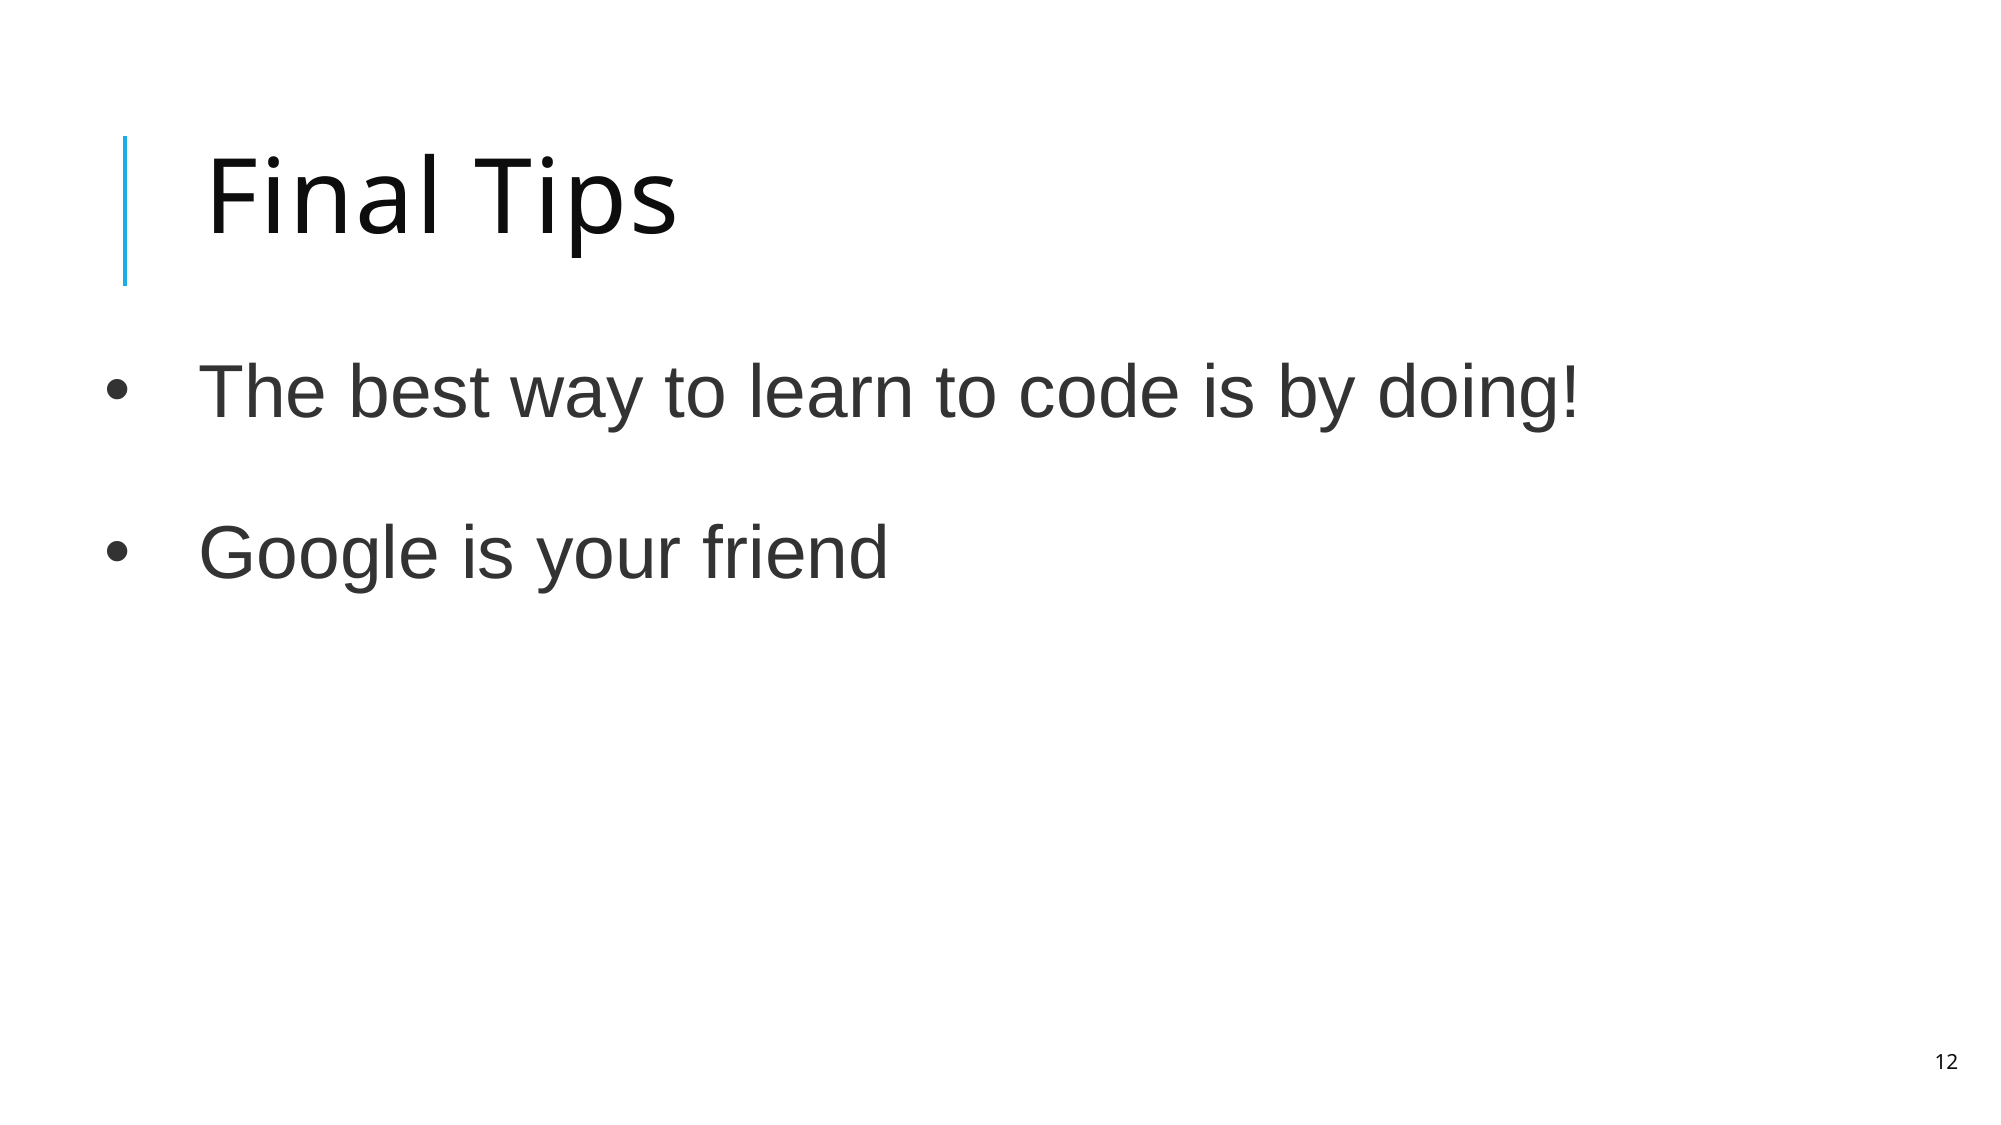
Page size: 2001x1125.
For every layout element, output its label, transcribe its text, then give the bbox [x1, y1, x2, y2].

list The best way to learn to code is by doing! Google is your friend [68, 332, 1932, 995]
slide_number 12 [1853, 1019, 1974, 1106]
title Final Tips [184, 133, 1932, 260]
